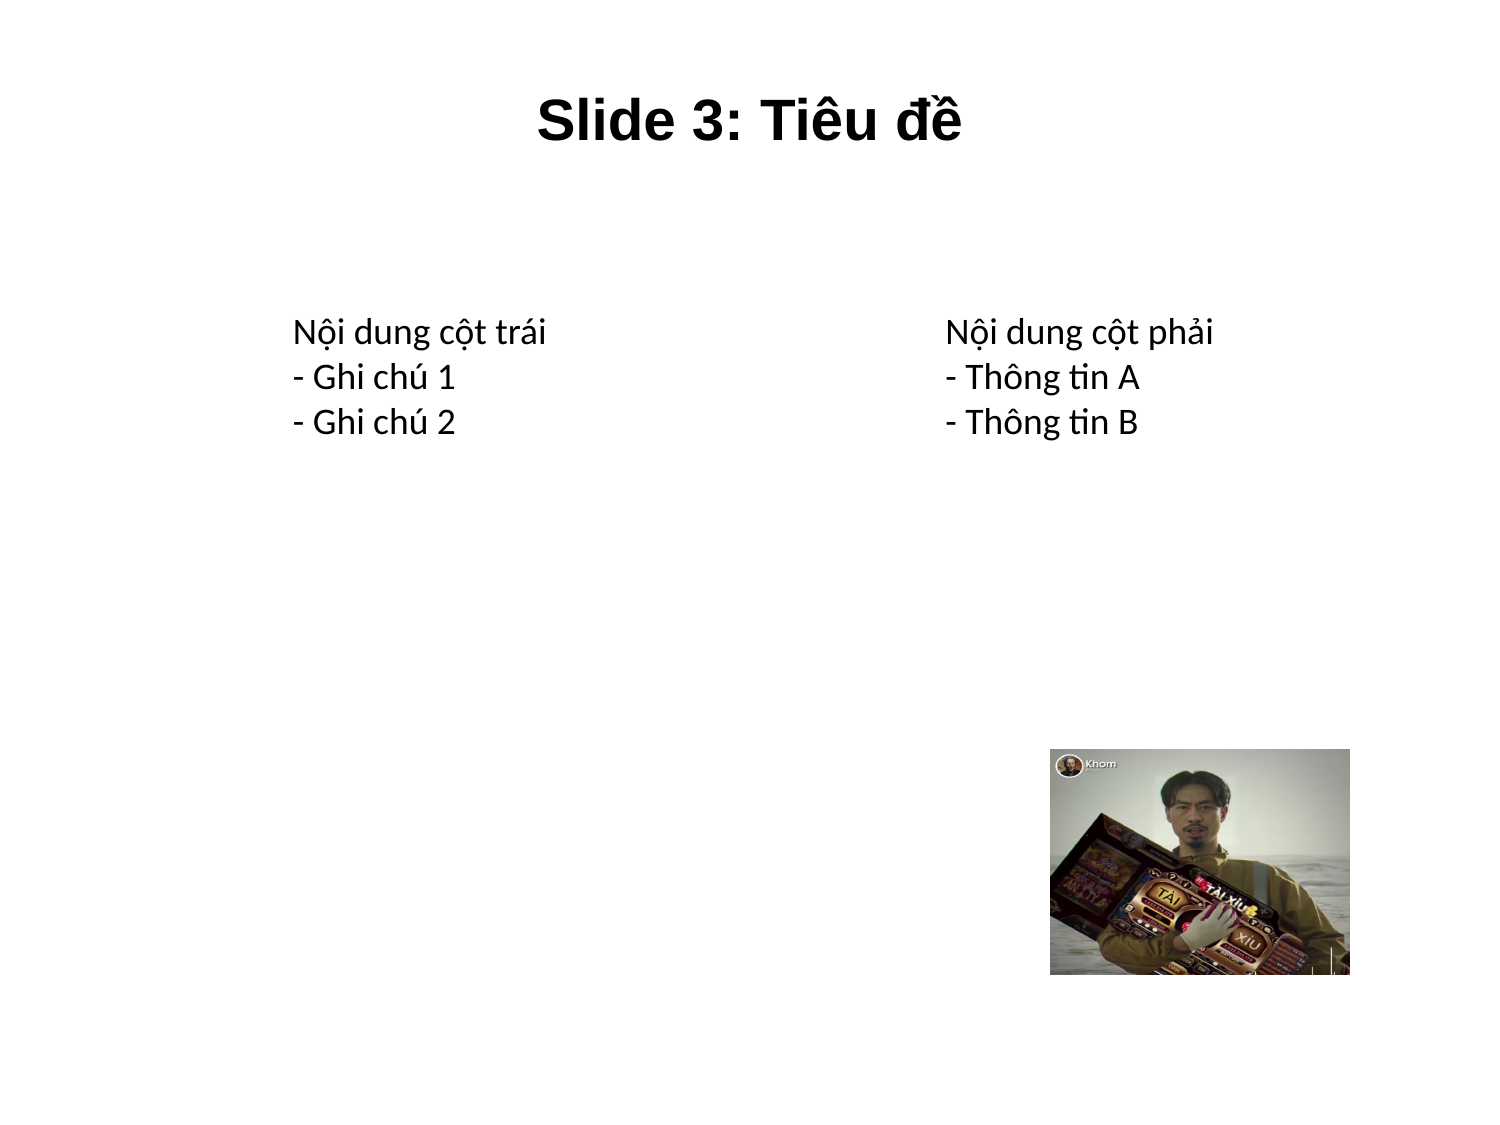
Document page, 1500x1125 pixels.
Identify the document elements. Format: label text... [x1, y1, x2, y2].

text_box Nội dung cột phải - Thông tin A - Thông tin B [930, 299, 1230, 450]
picture [1049, 749, 1351, 976]
text_box Slide 3: Tiêu đề [521, 75, 979, 160]
text_box Nội dung cột trái - Ghi chú 1 - Ghi chú 2 [278, 299, 562, 450]
